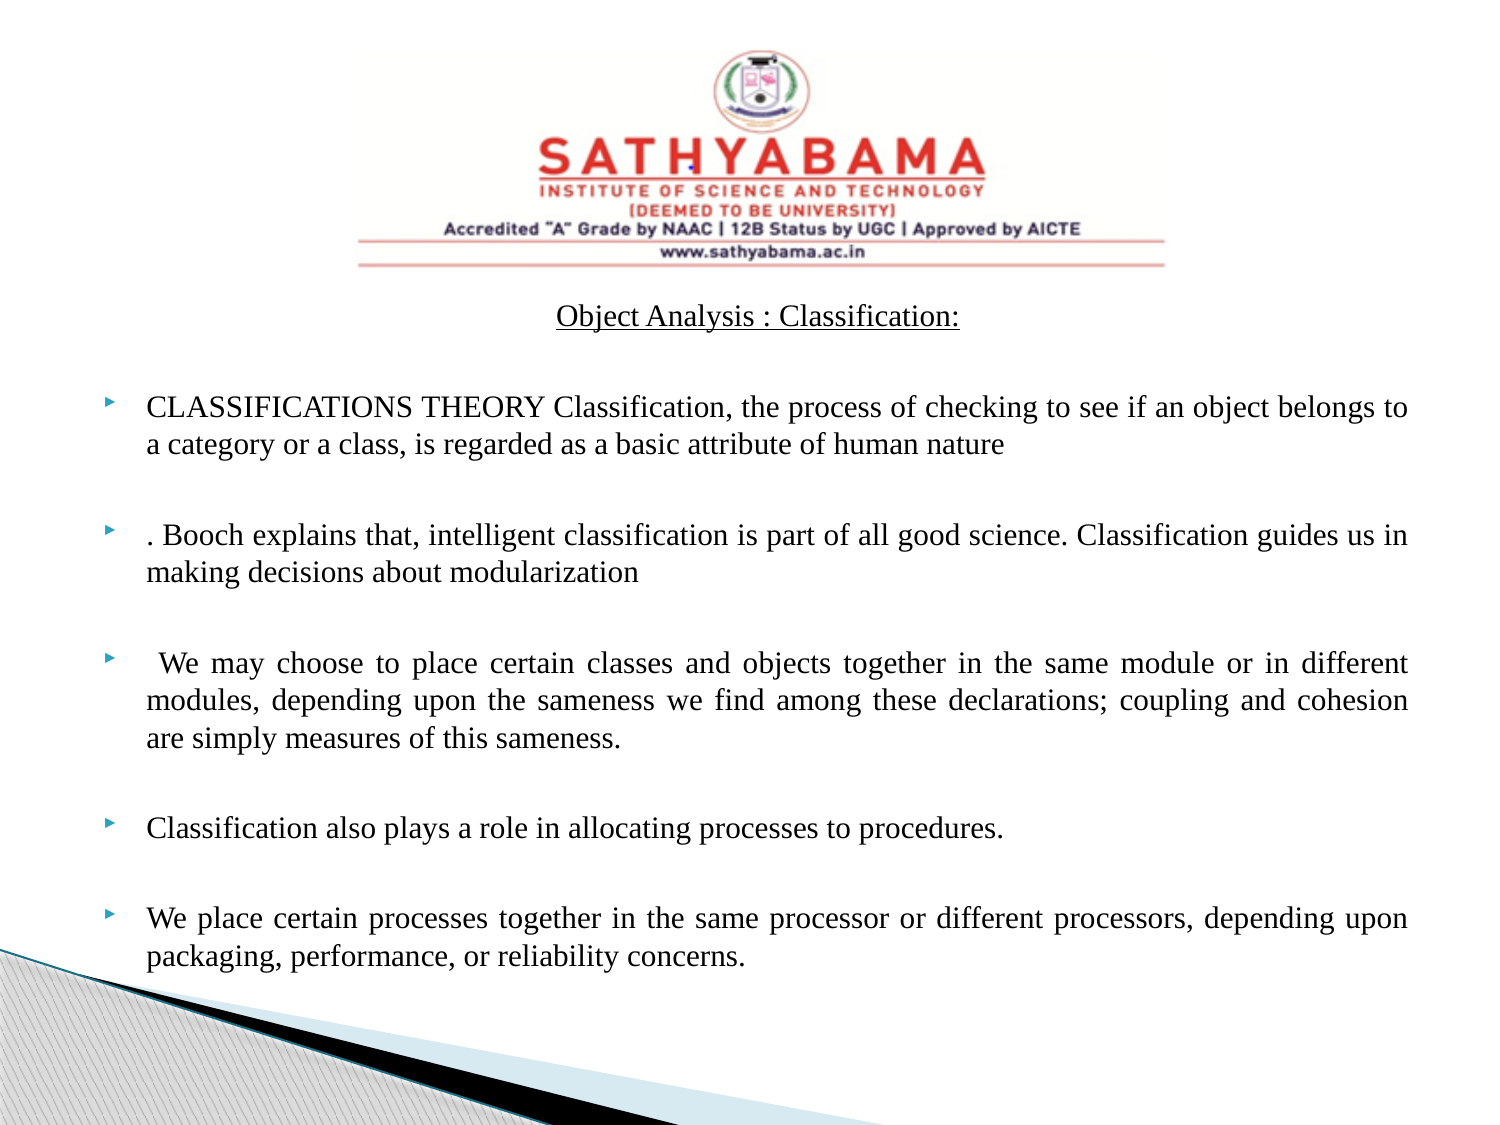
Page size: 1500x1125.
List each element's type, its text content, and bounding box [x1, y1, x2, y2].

list Object Analysis : Classification: CLASSIFICATIONS THEORY Classification, the process of checking to see if an object belongs to a category or a class, is regarded as a basic attribute of human nature . Booch explains that, intelligent classification is part of all good science. Classification guides us in making decisions about modularization We may choose to place certain classes and objects together in the same module or in different modules, depending upon the sameness we find among these declarations; coupling and cohesion are simply measures of this sameness. Classification also plays a role in allocating processes to procedures. We place certain processes together in the same processor or different processors, depending upon packaging, performance, or reliability concerns. [75, 243, 1425, 986]
picture [324, 50, 1213, 243]
